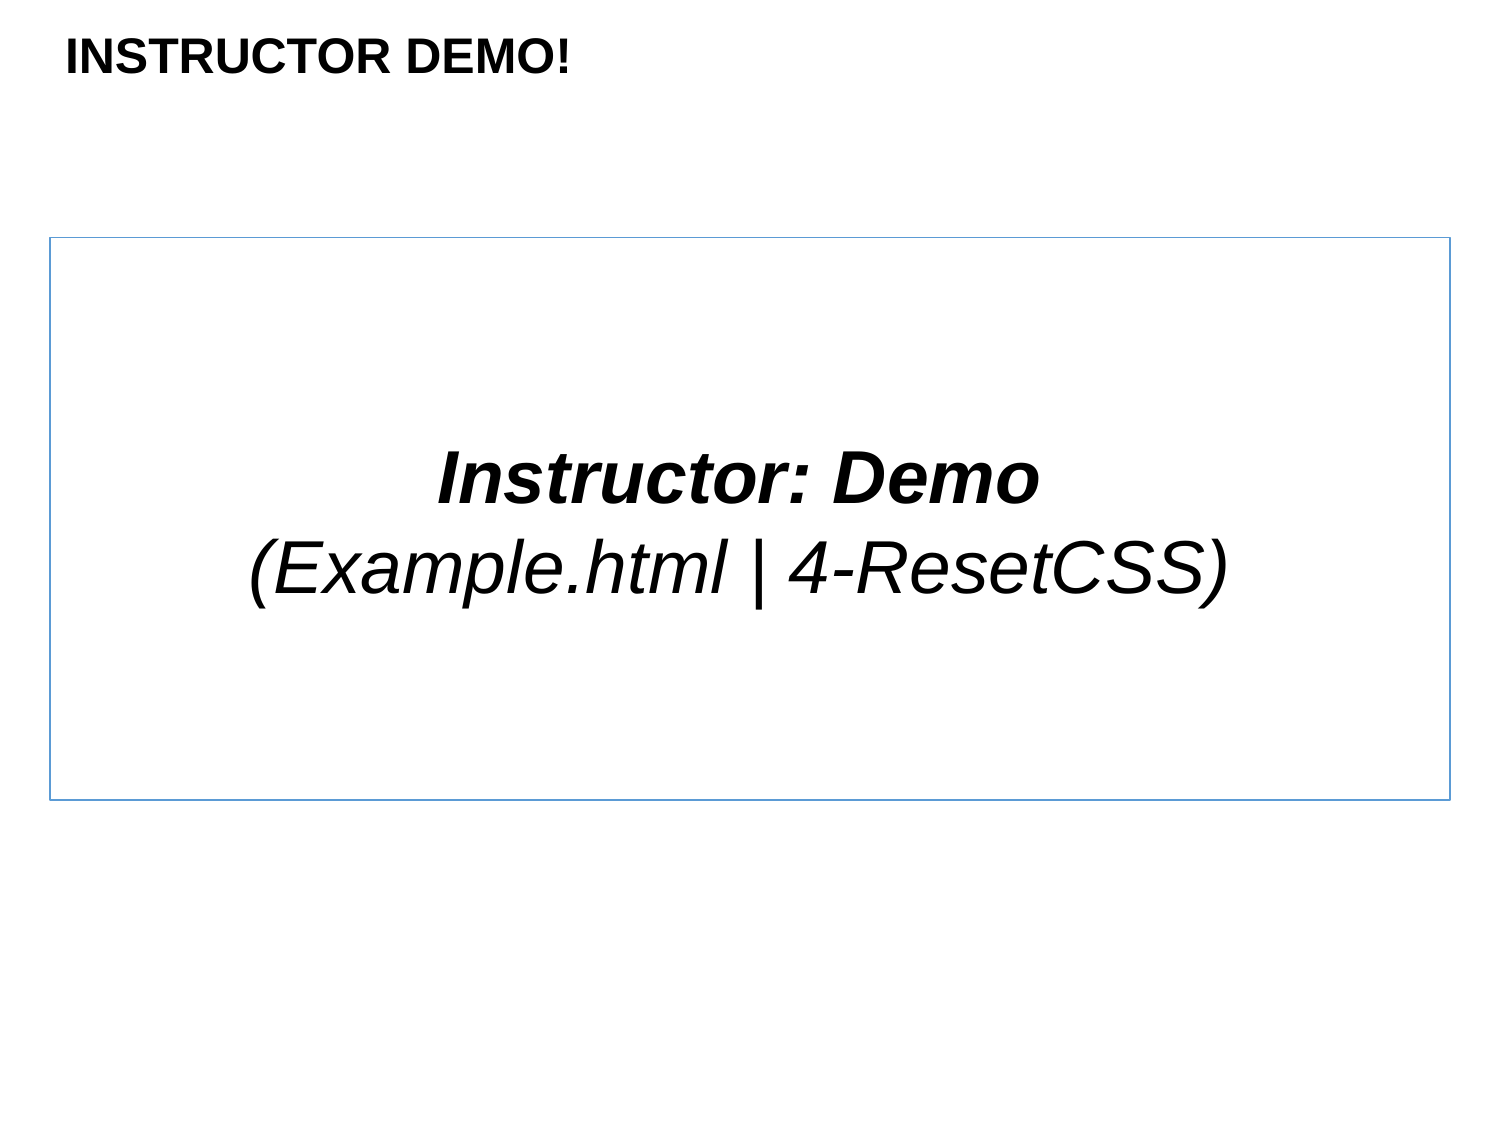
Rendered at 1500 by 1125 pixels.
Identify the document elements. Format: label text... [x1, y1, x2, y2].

text_box Instructor: Demo (Example.html | 4-ResetCSS) [49, 237, 1450, 800]
text_box INSTRUCTOR DEMO! [50, 0, 948, 108]
